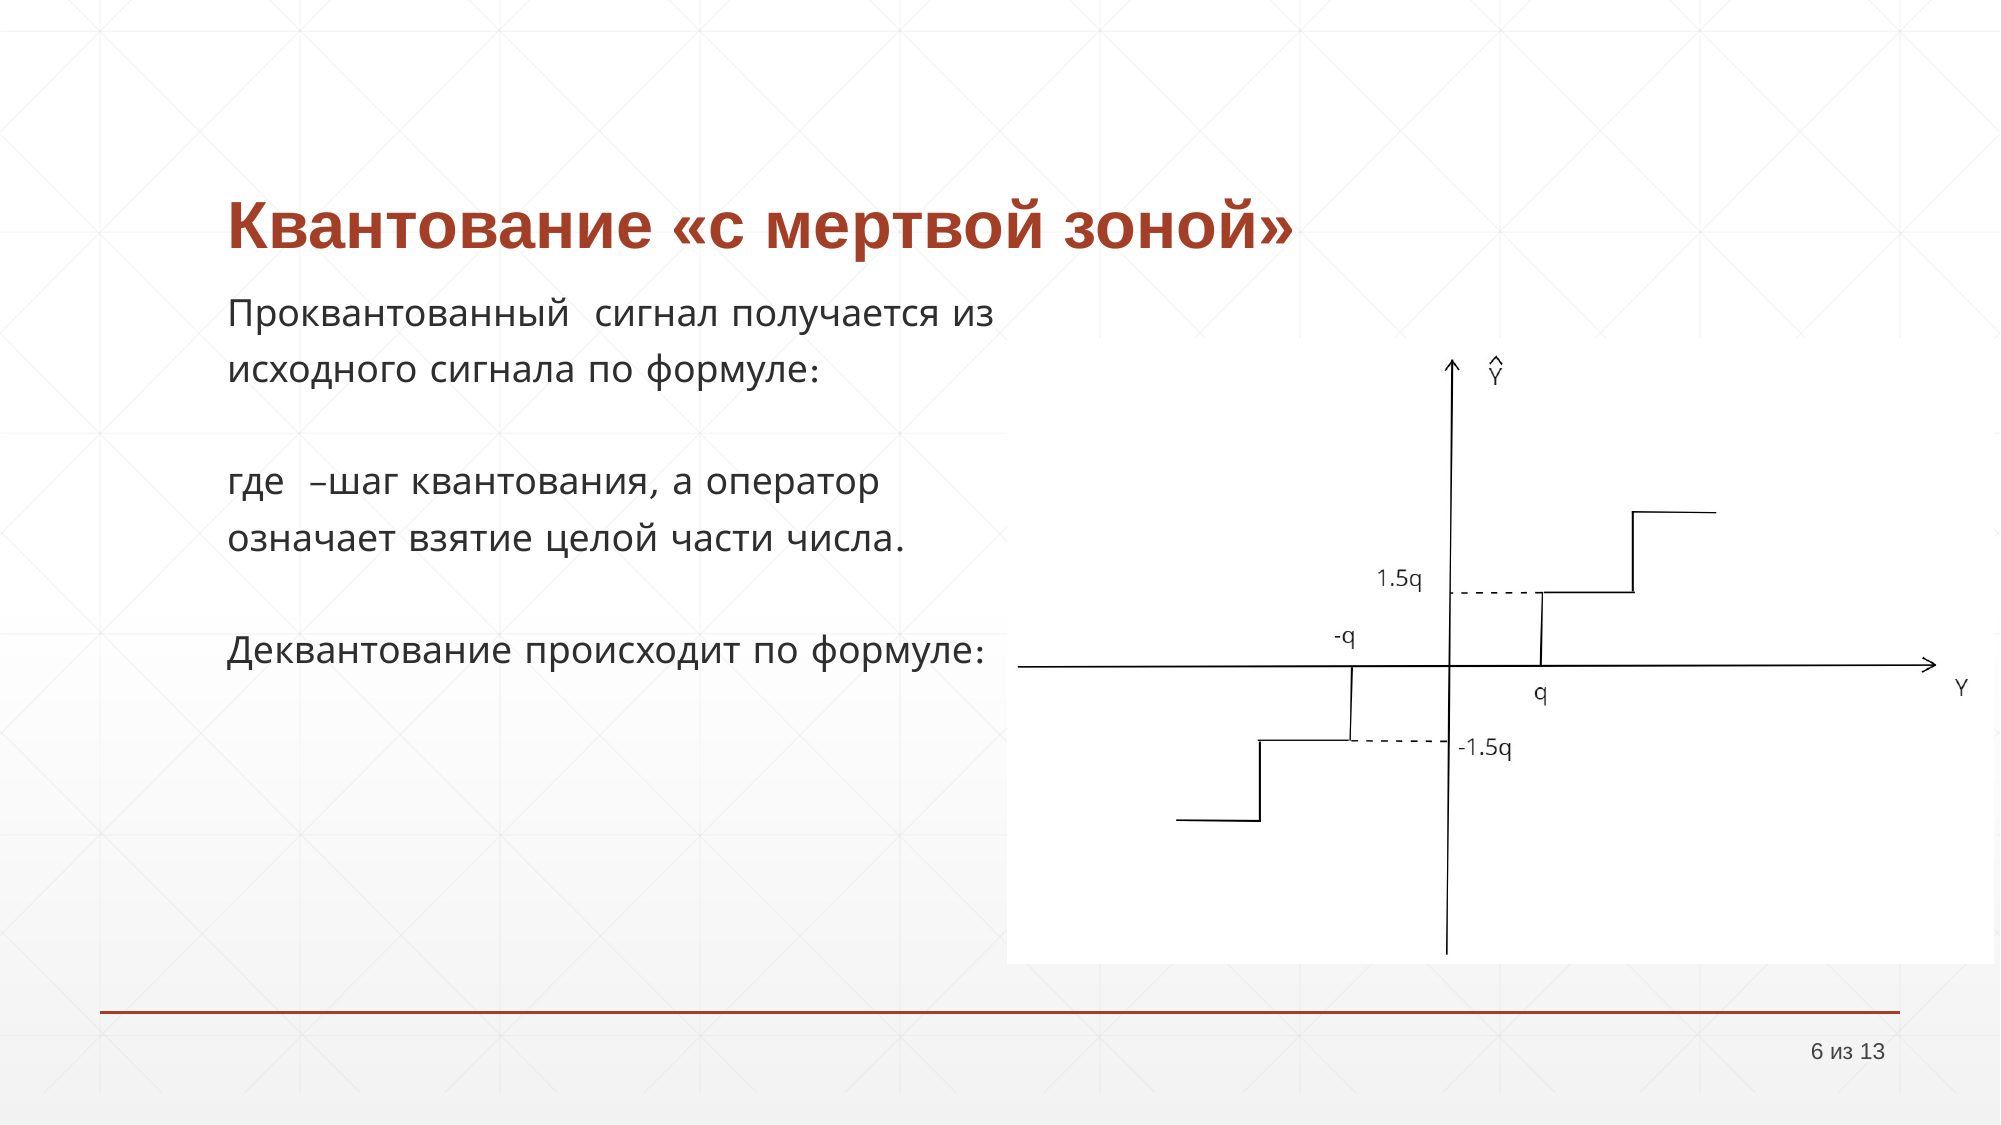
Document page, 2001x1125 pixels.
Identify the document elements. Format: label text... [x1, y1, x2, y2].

title Квантование «с мертвой зоной» [212, 82, 1788, 271]
slide_number 6 из 13 [1749, 1031, 1901, 1069]
picture [1007, 338, 1995, 964]
